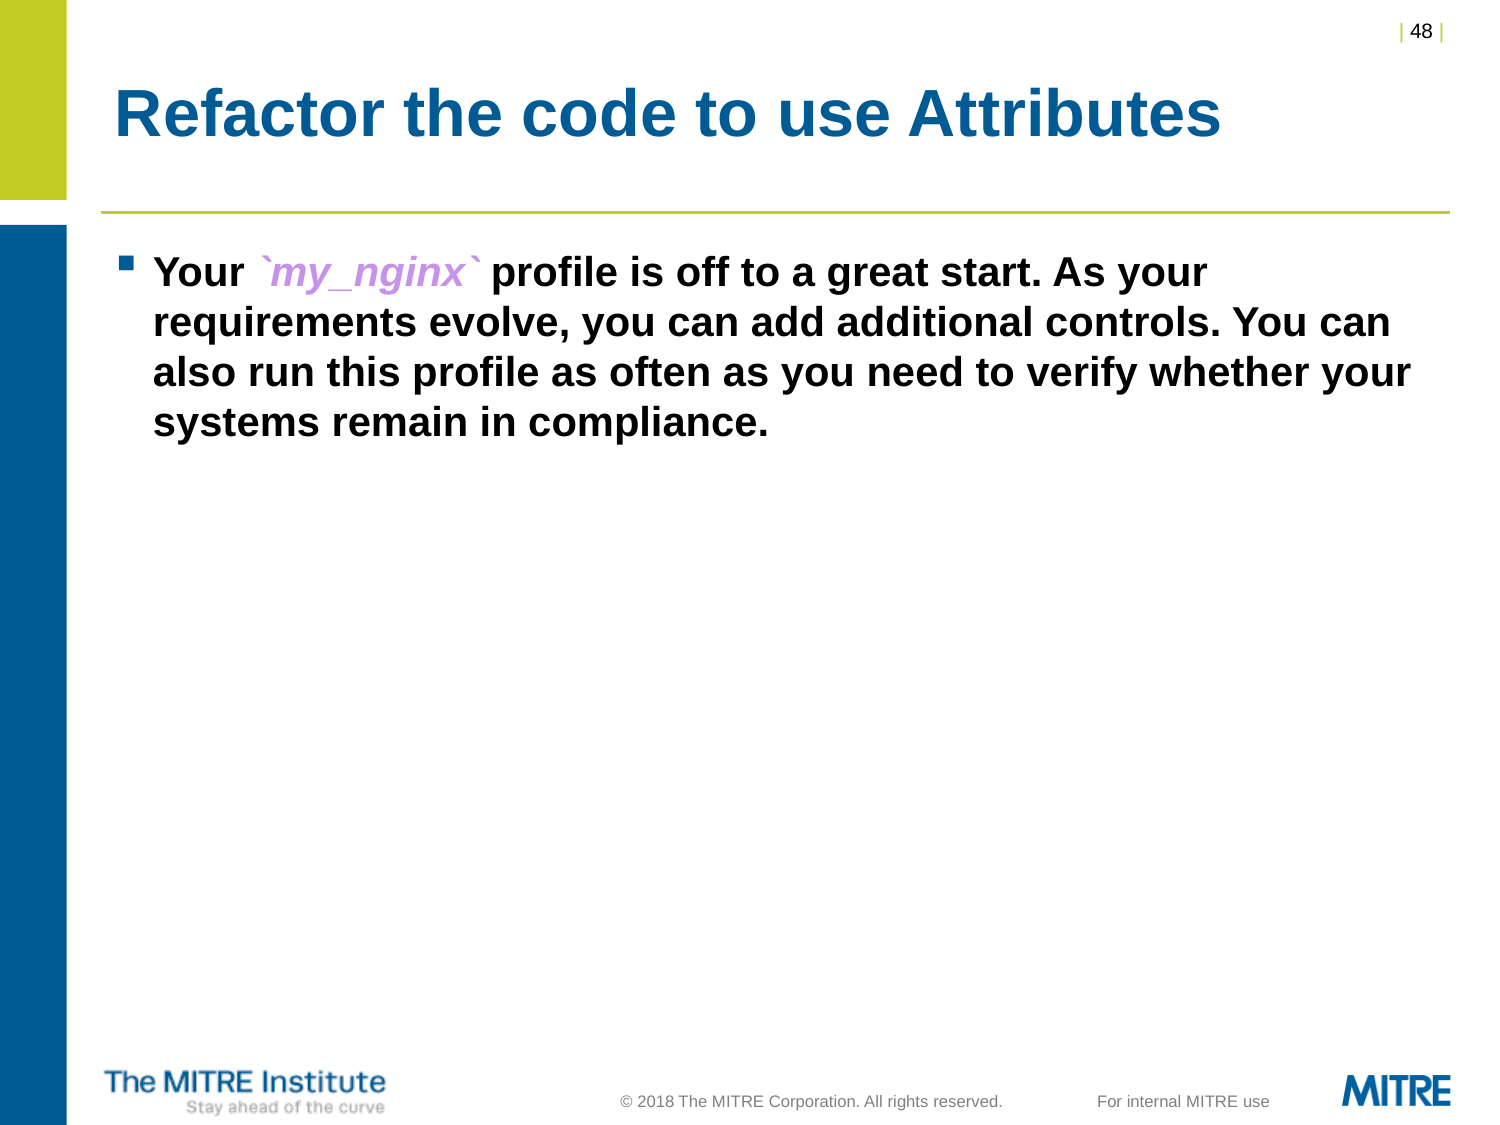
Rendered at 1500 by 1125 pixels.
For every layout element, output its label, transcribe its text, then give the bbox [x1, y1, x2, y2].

title Refactor the code to use Attributes [99, 45, 1450, 188]
picture [101, 1067, 391, 1119]
list Your `my_nginx` profile is off to a great start. As your requirements evolve, you can add additional controls. You can also run this profile as often as you need to verify whether your systems remain in compliance. [99, 237, 1450, 1052]
picture [1342, 1072, 1453, 1113]
